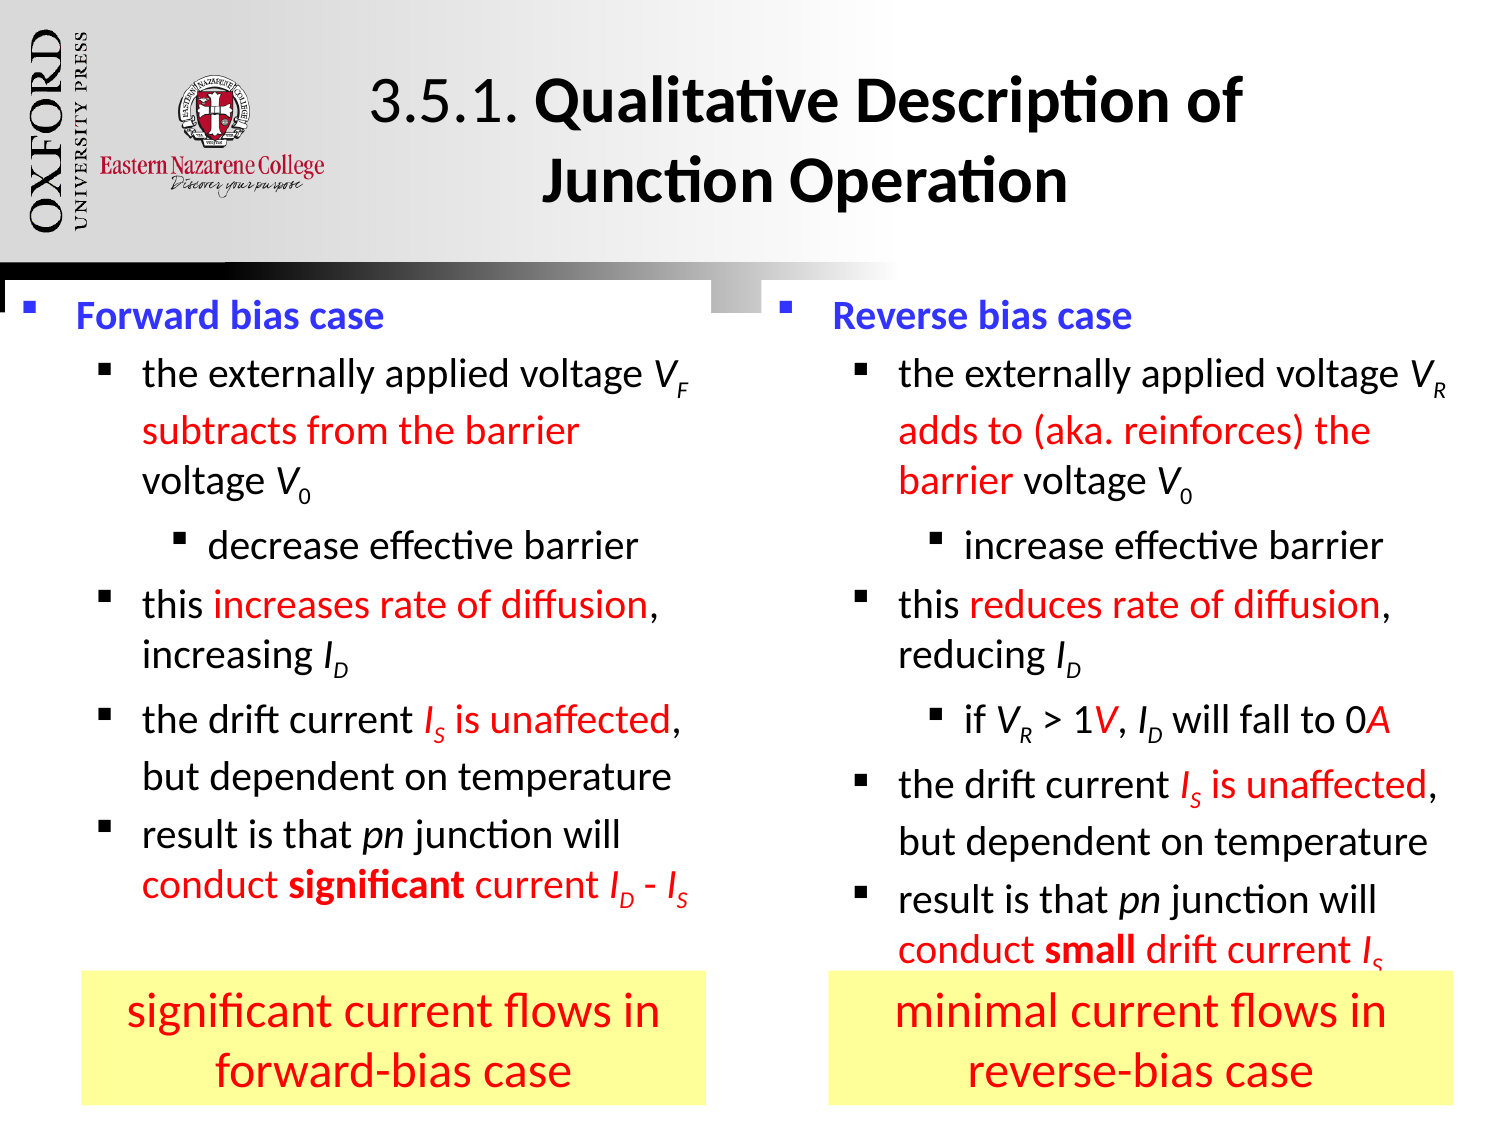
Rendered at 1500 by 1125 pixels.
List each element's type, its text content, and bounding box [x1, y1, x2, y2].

list Forward bias case the externally applied voltage VF subtracts from the barrier voltage V0 decrease effective barrier this increases rate of diffusion, increasing ID the drift current IS is unaffected, but dependent on temperature result is that pn junction will conduct significant current ID - IS [5, 280, 712, 990]
title 3.5.1. Qualitative Description of Junction Operation [350, 29, 1263, 243]
picture [16, 24, 325, 238]
list Reverse bias case the externally applied voltage VR adds to (aka. reinforces) the barrier voltage V0 increase effective barrier this reduces rate of diffusion, reducing ID if VR > 1V, ID will fall to 0A the drift current IS is unaffected, but dependent on temperature result is that pn junction will conduct small drift current IS [761, 280, 1468, 990]
text_box significant current flows in forward-bias case [81, 970, 707, 1106]
text_box [0, 990, 1500, 1125]
text_box minimal current flows in reverse-bias case [828, 970, 1454, 1106]
